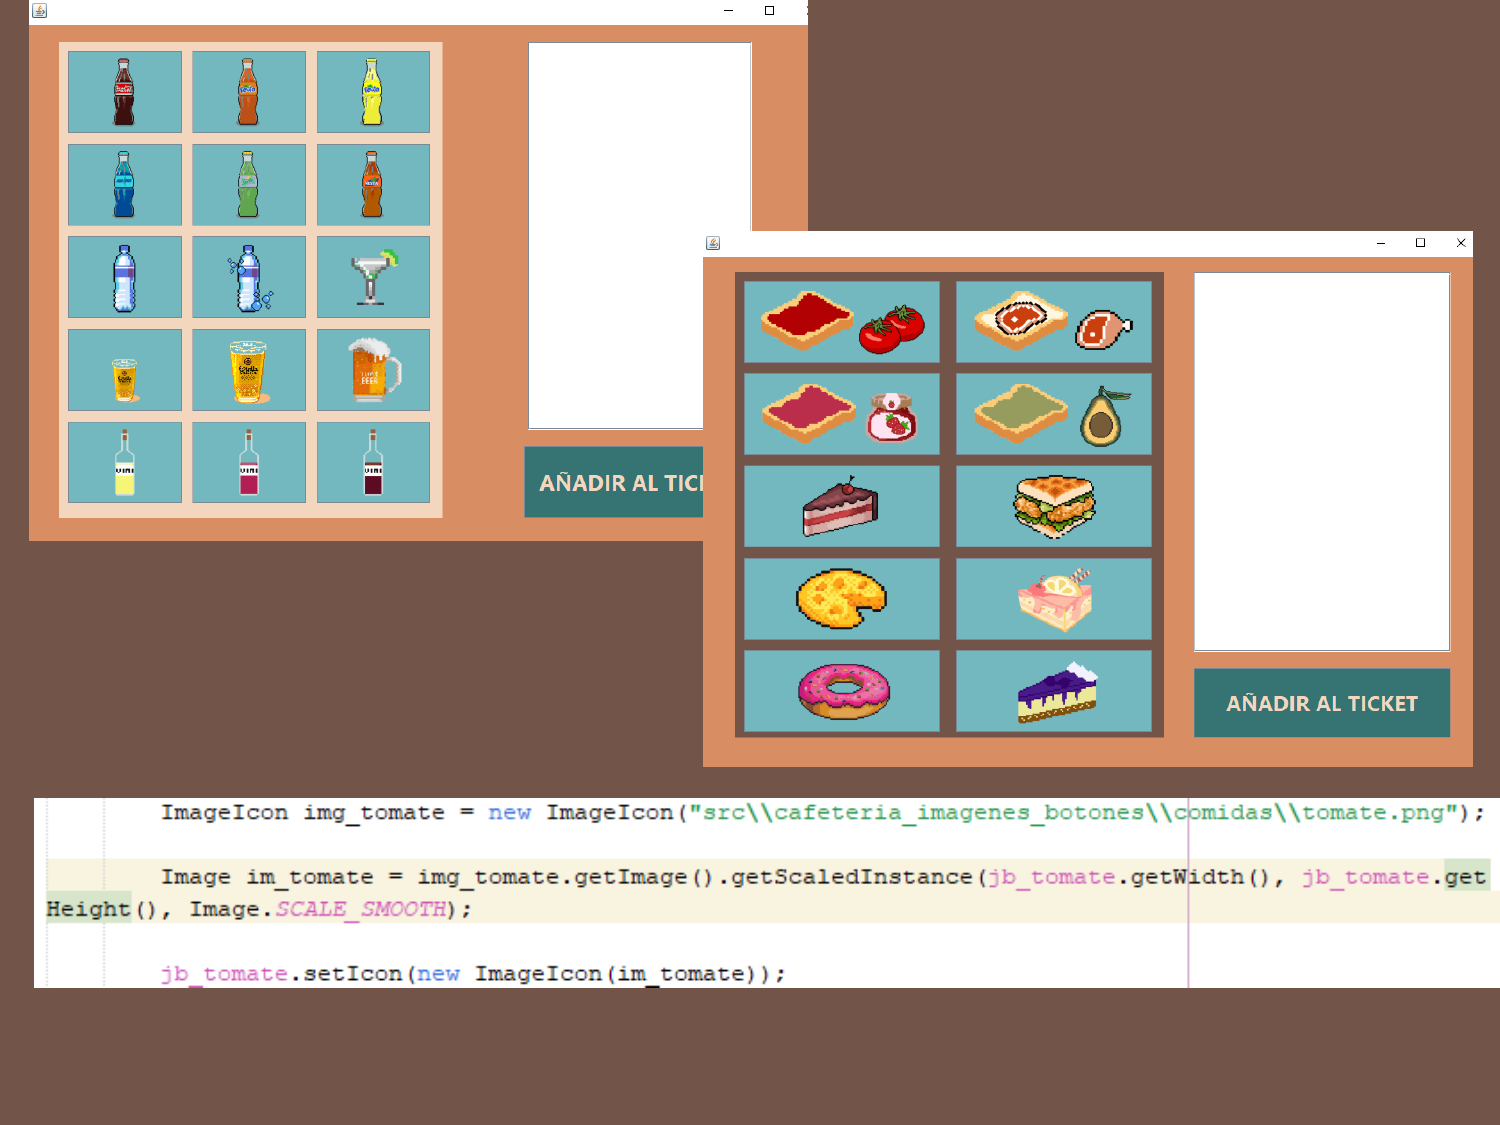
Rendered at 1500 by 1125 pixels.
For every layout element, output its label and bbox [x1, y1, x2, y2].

picture [33, 798, 1500, 988]
picture [29, 0, 1474, 768]
